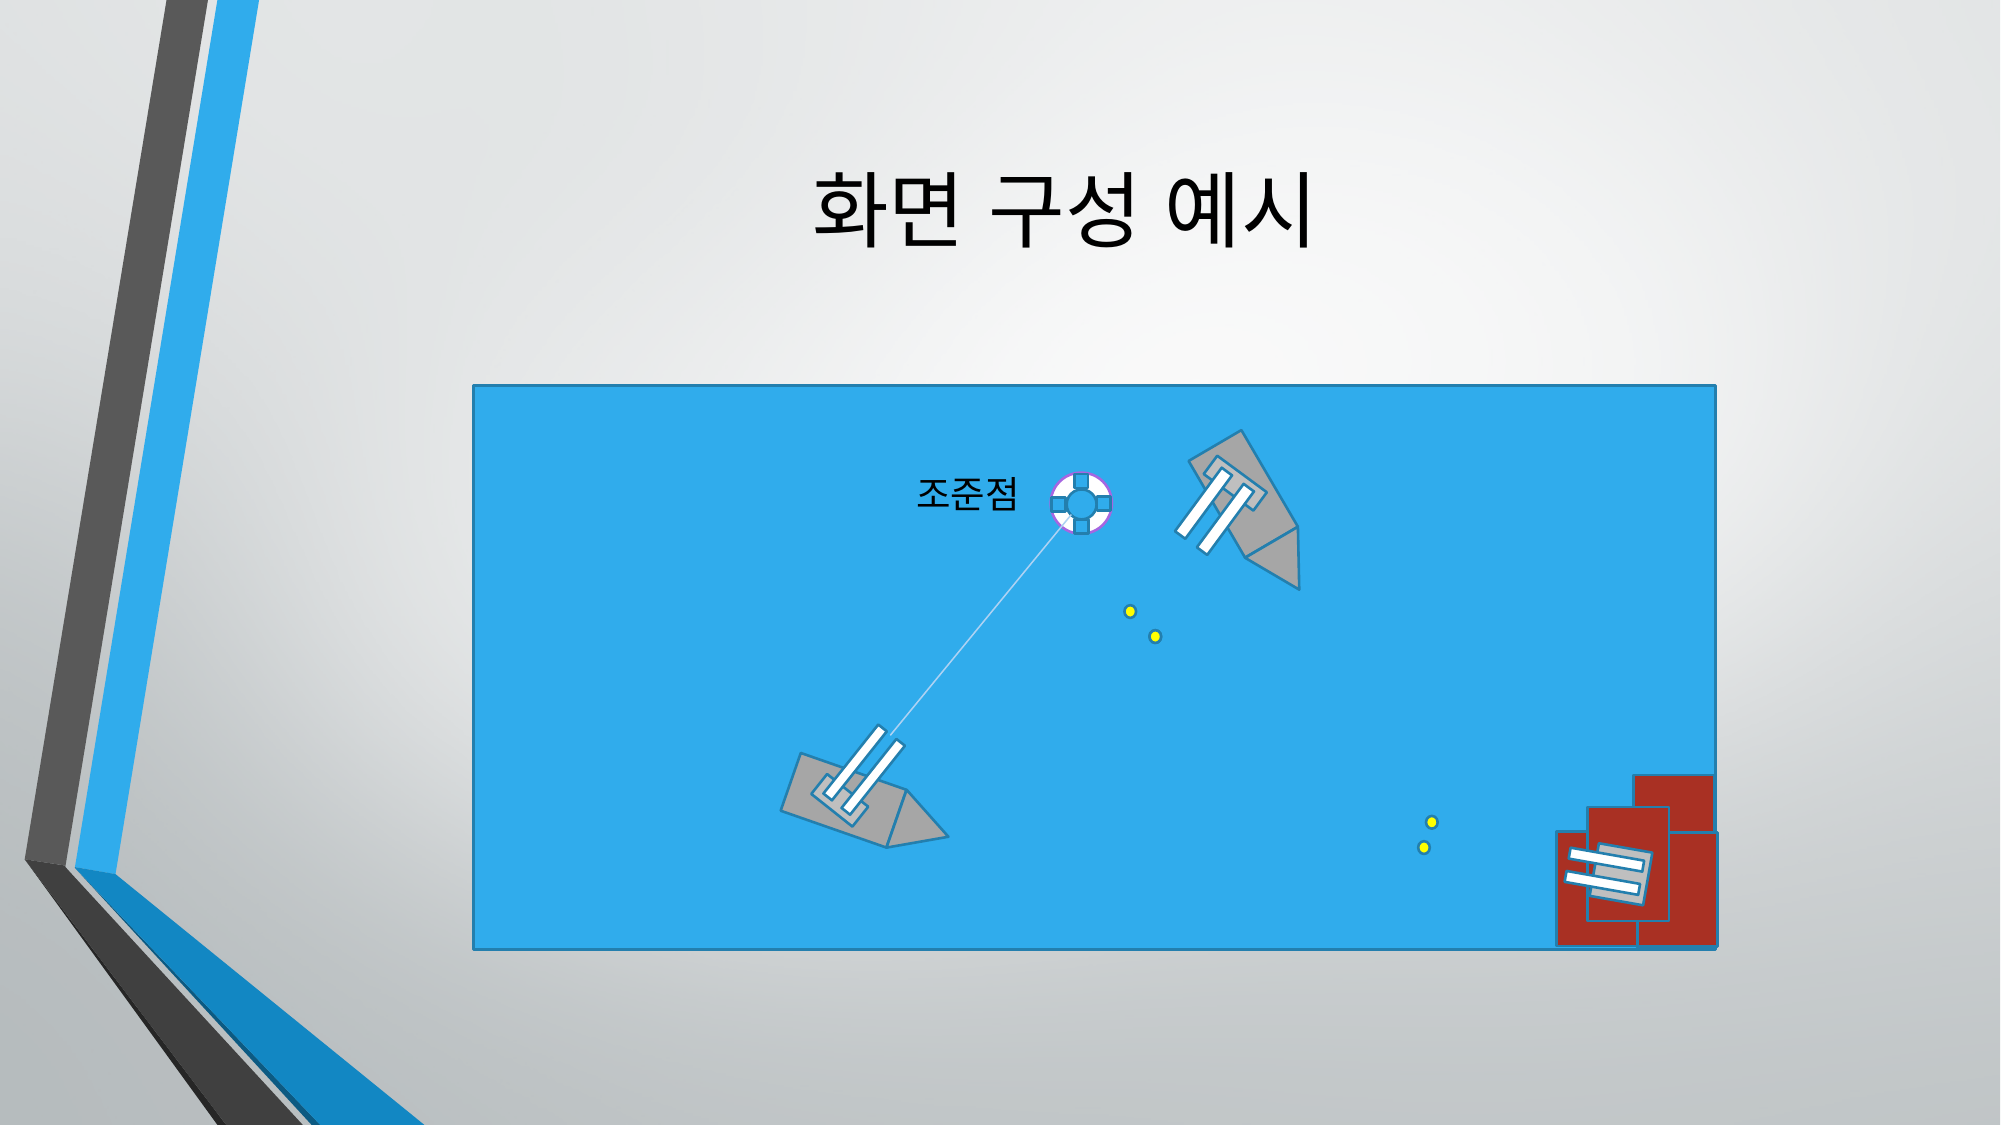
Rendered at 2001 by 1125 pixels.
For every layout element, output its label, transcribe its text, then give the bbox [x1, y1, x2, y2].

title 화면 구성 예시 [243, 64, 1887, 352]
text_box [473, 385, 1718, 950]
